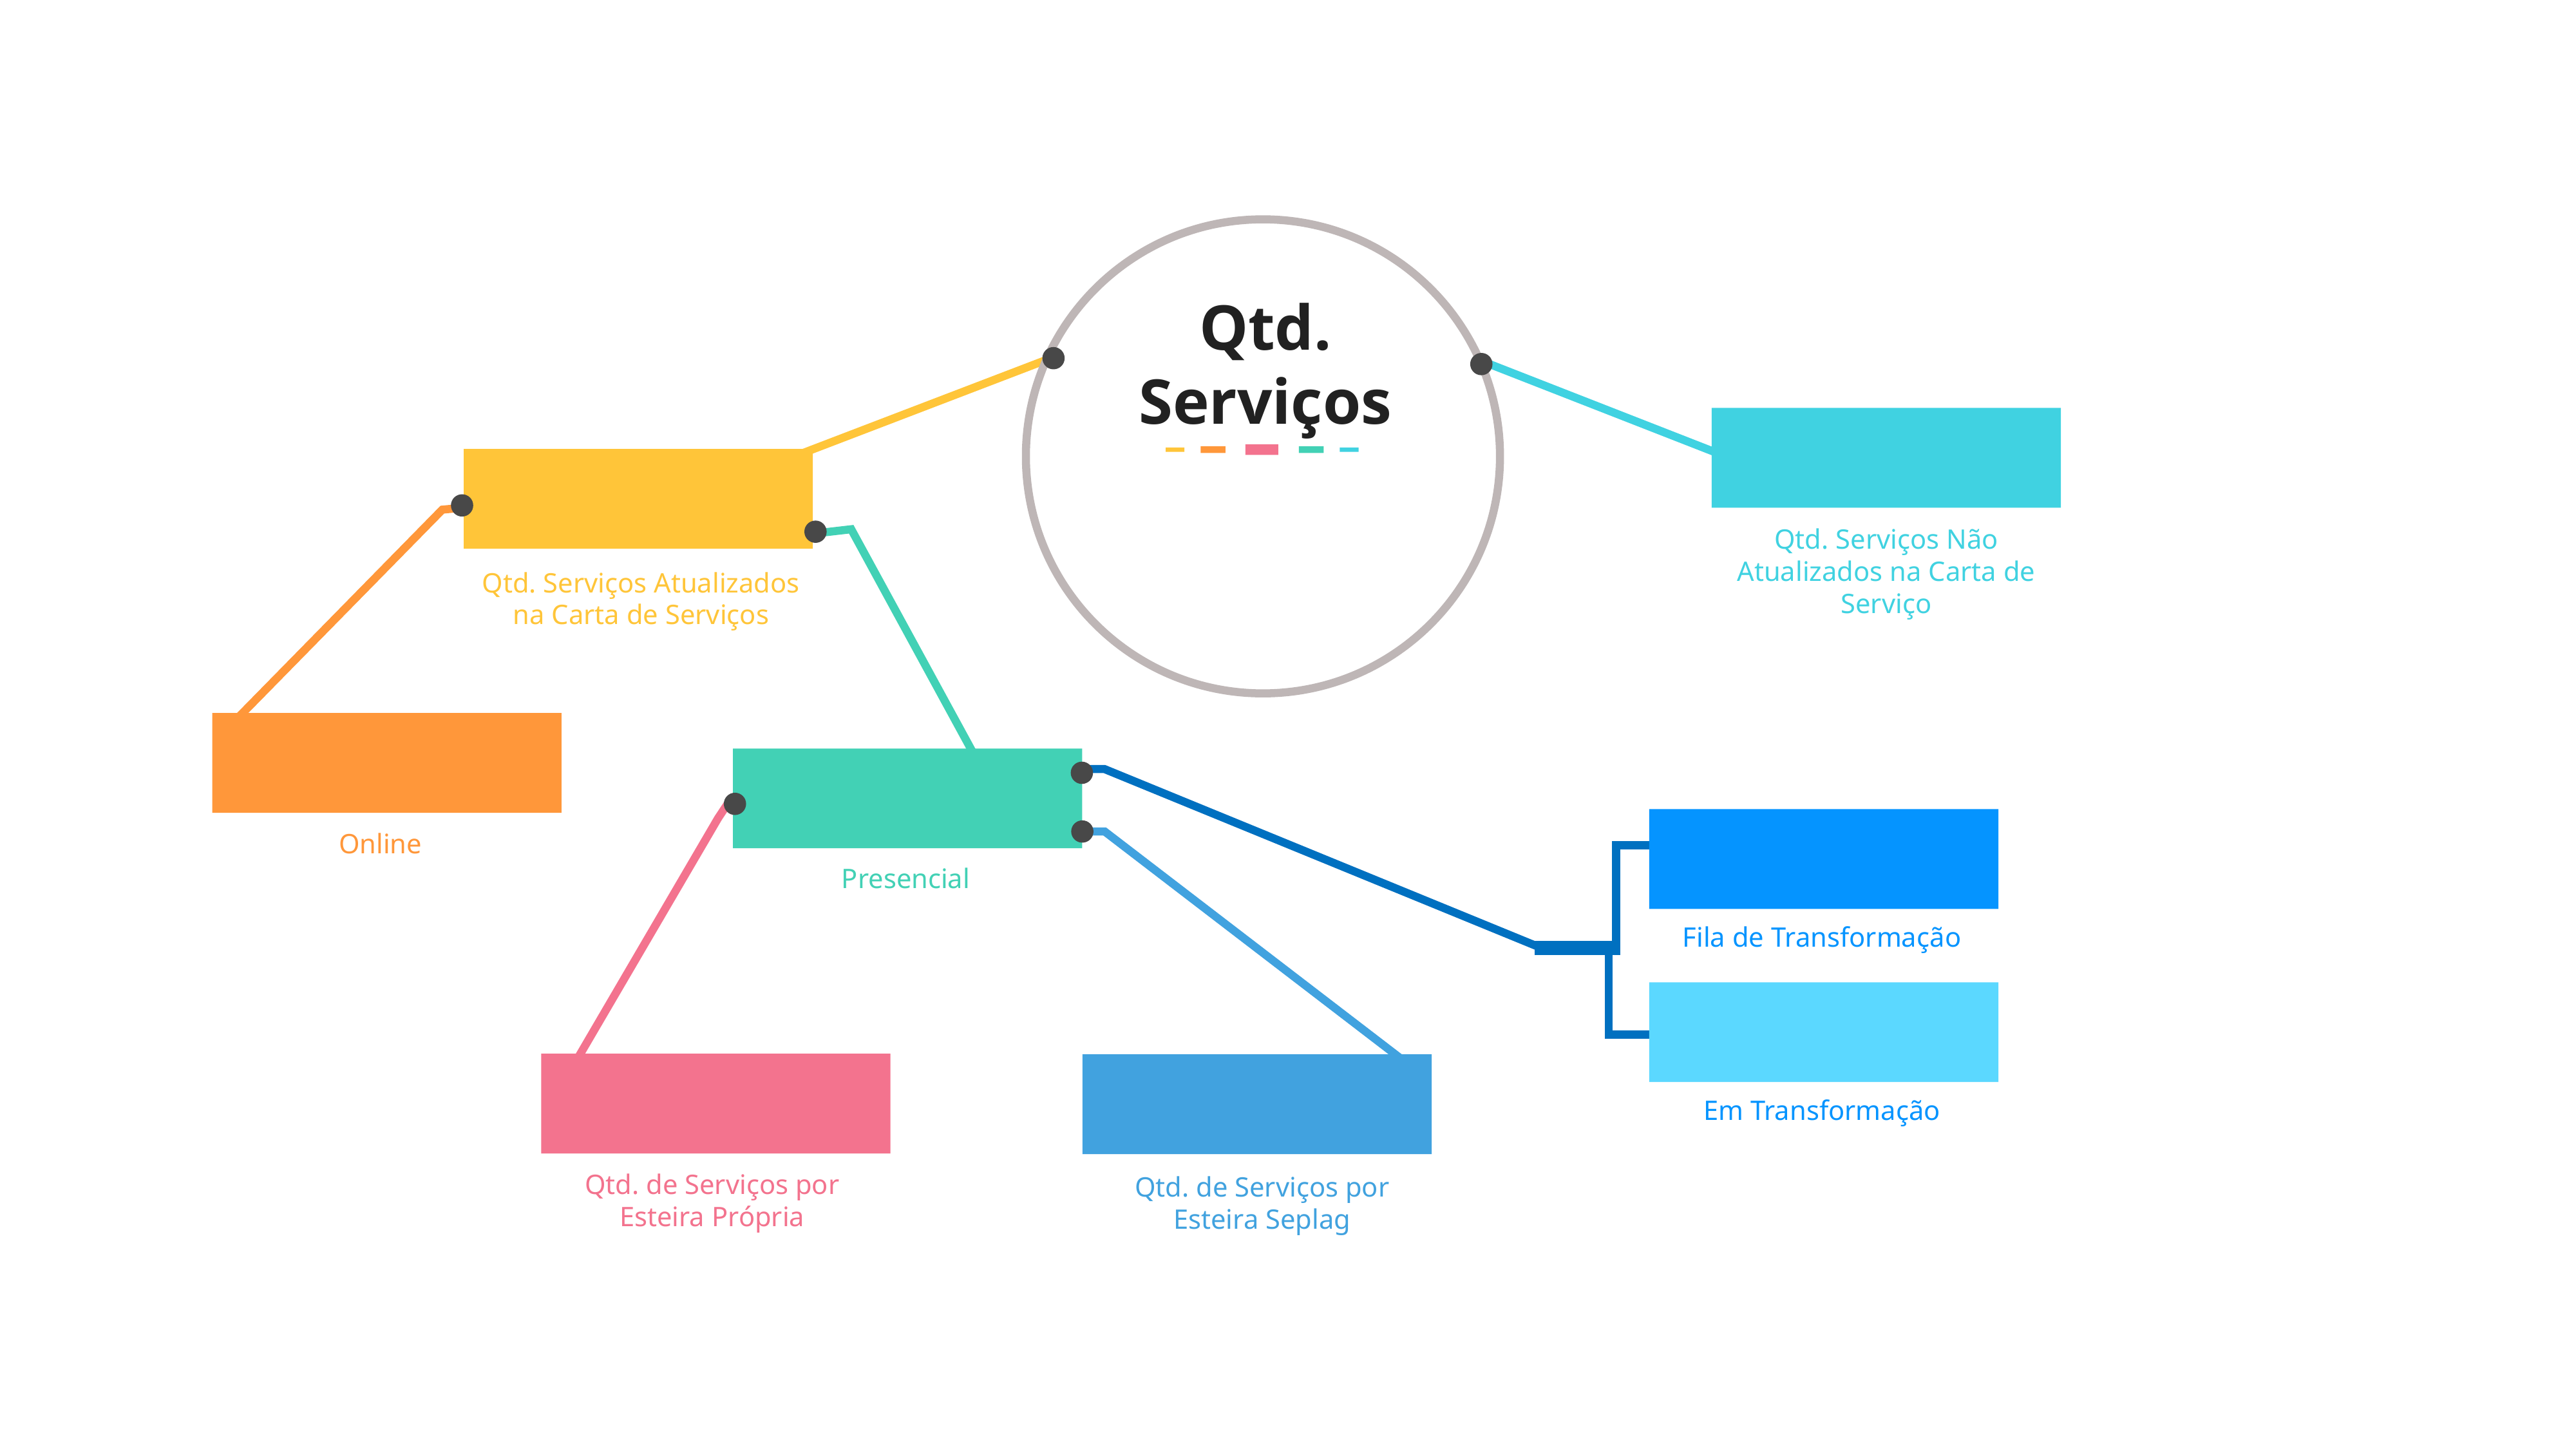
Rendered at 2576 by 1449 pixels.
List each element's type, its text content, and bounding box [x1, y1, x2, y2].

text_box Em Transformação [1653, 1088, 1991, 1131]
text_box [1071, 820, 1094, 843]
text_box Qtd. de Serviços por Esteira Seplag [1093, 1165, 1432, 1240]
text_box Qtd. de Serviços por Esteira Própria [543, 1162, 882, 1237]
text_box [1470, 353, 1493, 375]
text_box [1093, 769, 1531, 944]
text_box [580, 808, 724, 1054]
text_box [1075, 283, 1456, 455]
text_box [723, 792, 746, 815]
text_box [1102, 219, 1424, 282]
text_box [464, 449, 813, 549]
text_box Presencial [737, 857, 1075, 899]
text_box [242, 509, 454, 713]
text_box [451, 494, 473, 517]
text_box [798, 361, 1043, 450]
text_box [1070, 761, 1094, 784]
text_box Qtd. Serviços Não Atualizados na Carta de Serviço [1717, 517, 2056, 624]
text_box Fila de Transformação [1689, 915, 1991, 958]
text_box [804, 520, 827, 543]
text_box [1649, 982, 1999, 1083]
text_box [1026, 316, 1501, 694]
text_box [1649, 809, 1999, 909]
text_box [1533, 956, 1685, 1035]
text_box [1082, 1054, 1432, 1155]
text_box [212, 713, 562, 813]
text_box Qtd. Serviços Atualizados na Carta de Serviços [471, 561, 811, 635]
text_box Online [211, 822, 549, 864]
text_box [818, 529, 971, 748]
text_box [541, 1054, 891, 1154]
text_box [1535, 845, 1698, 951]
text_box [1711, 408, 2061, 508]
text_box [1092, 831, 1396, 1054]
text_box [1493, 365, 1711, 451]
text_box [1042, 346, 1065, 370]
text_box [733, 748, 1083, 849]
